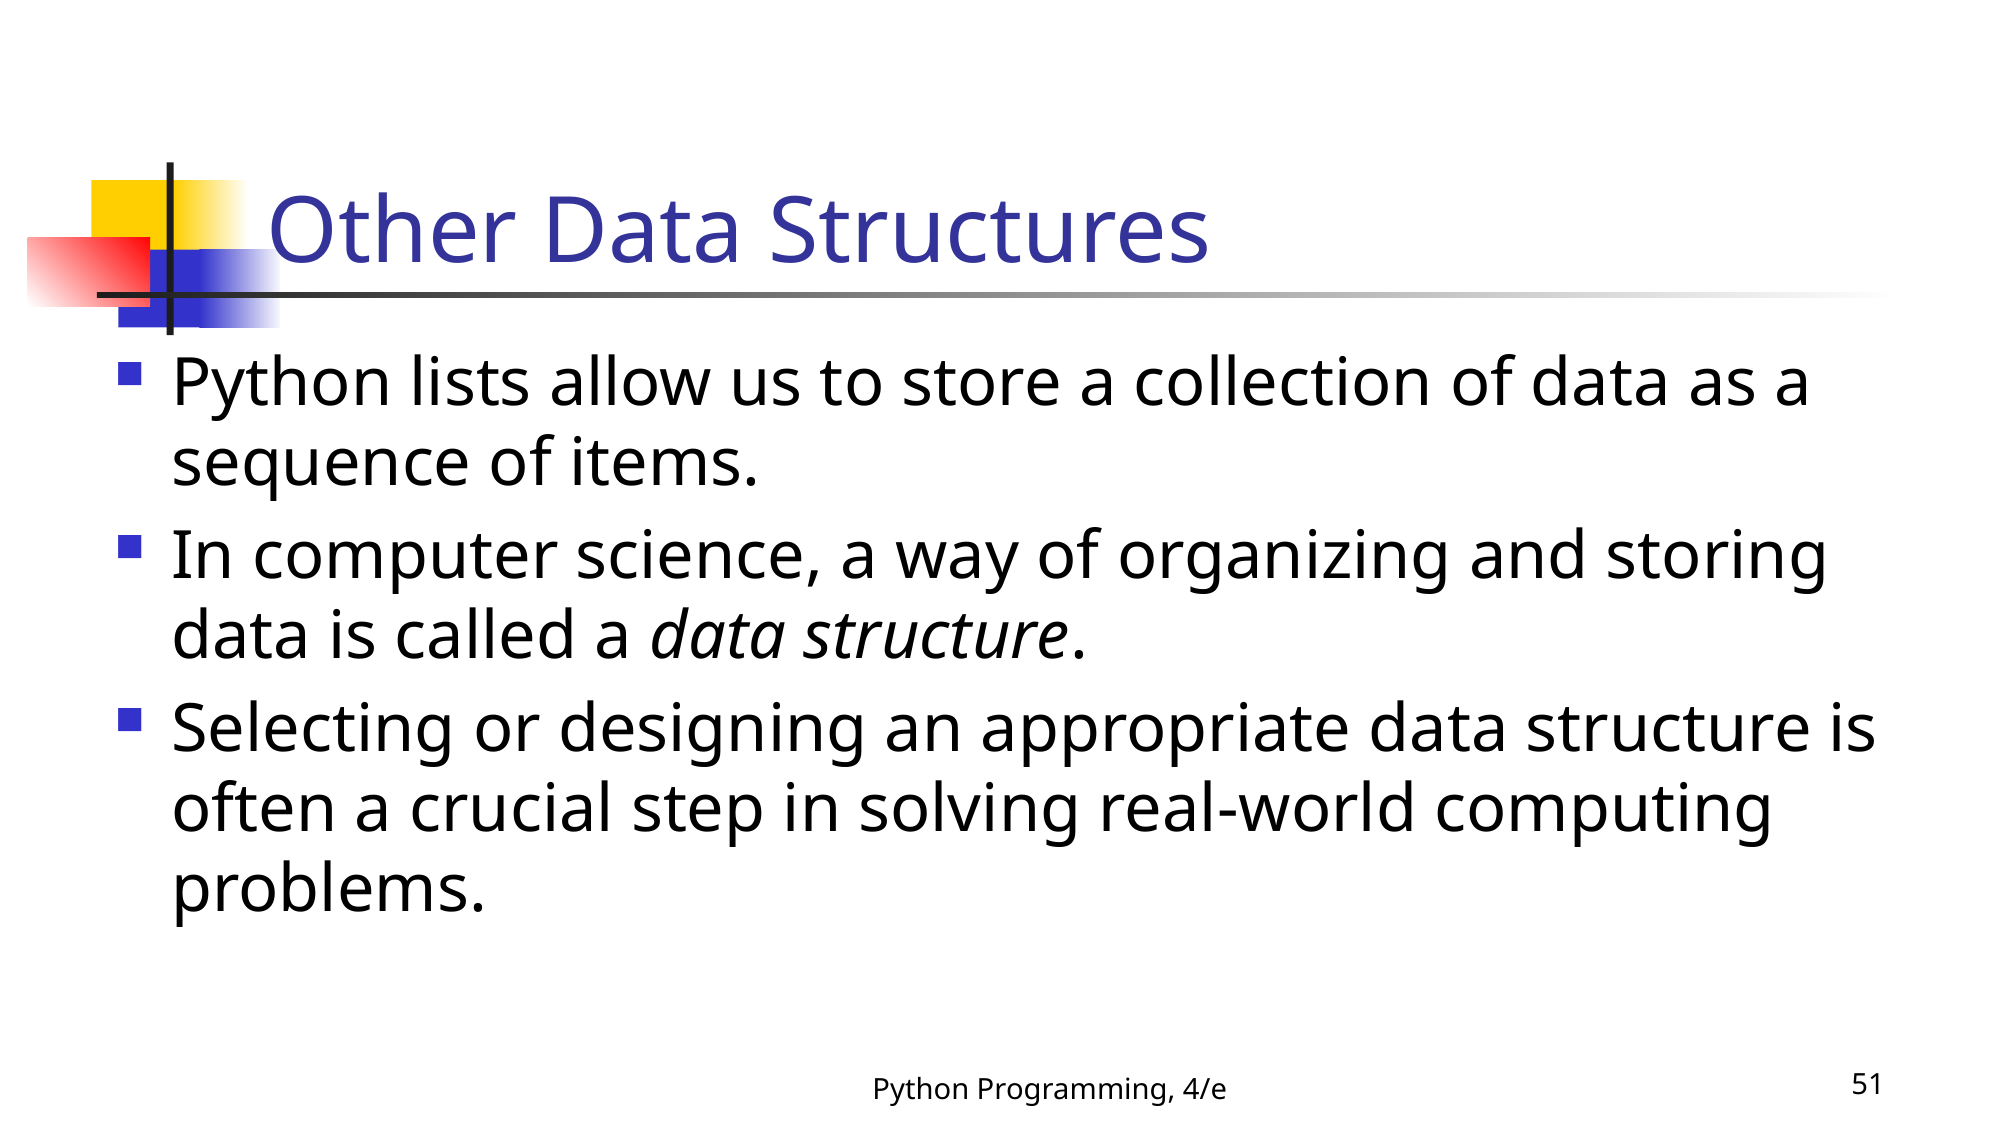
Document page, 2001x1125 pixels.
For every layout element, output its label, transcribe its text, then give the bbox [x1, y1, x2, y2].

title Other Data Structures [251, 101, 1957, 289]
list Python lists allow us to store a collection of data as a sequence of items. In computer science, a way of organizing and storing data is called a data structure. Selecting or designing an appropriate data structure is often a crucial step in solving real-world computing problems. [99, 331, 1959, 1006]
slide_number 51 [1483, 1037, 1901, 1113]
footer Python Programming, 4/e [733, 1037, 1367, 1113]
